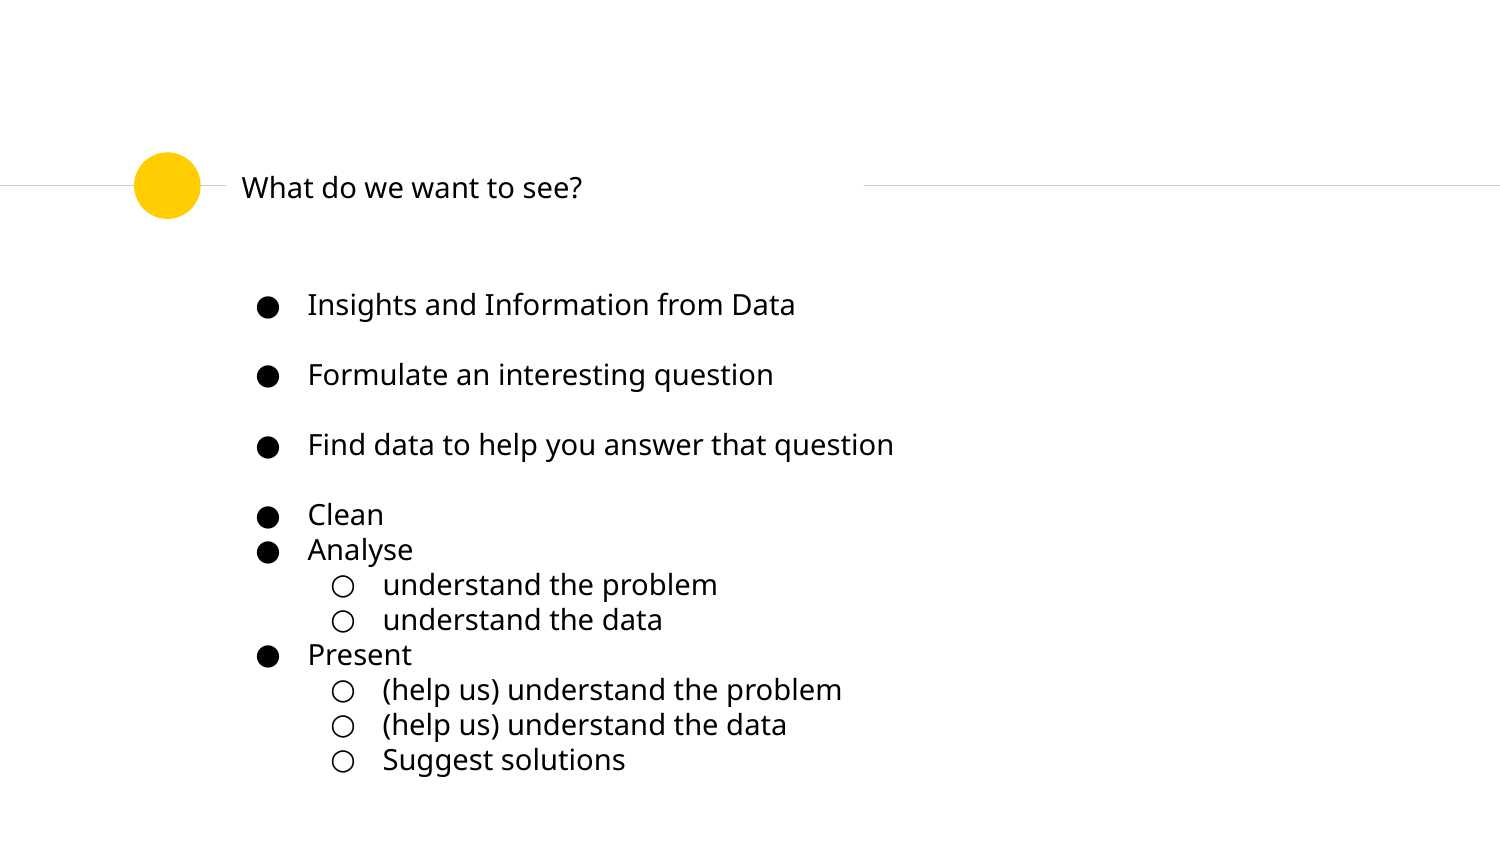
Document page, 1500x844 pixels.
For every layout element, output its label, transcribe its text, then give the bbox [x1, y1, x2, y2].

title What do we want to see? [226, 151, 863, 223]
text_box Insights and Information from Data Formulate an interesting question Find data to help you answer that question Clean Analyse understand the problem understand the data Present (help us) understand the problem (help us) understand the data Suggest solutions [217, 271, 1322, 777]
